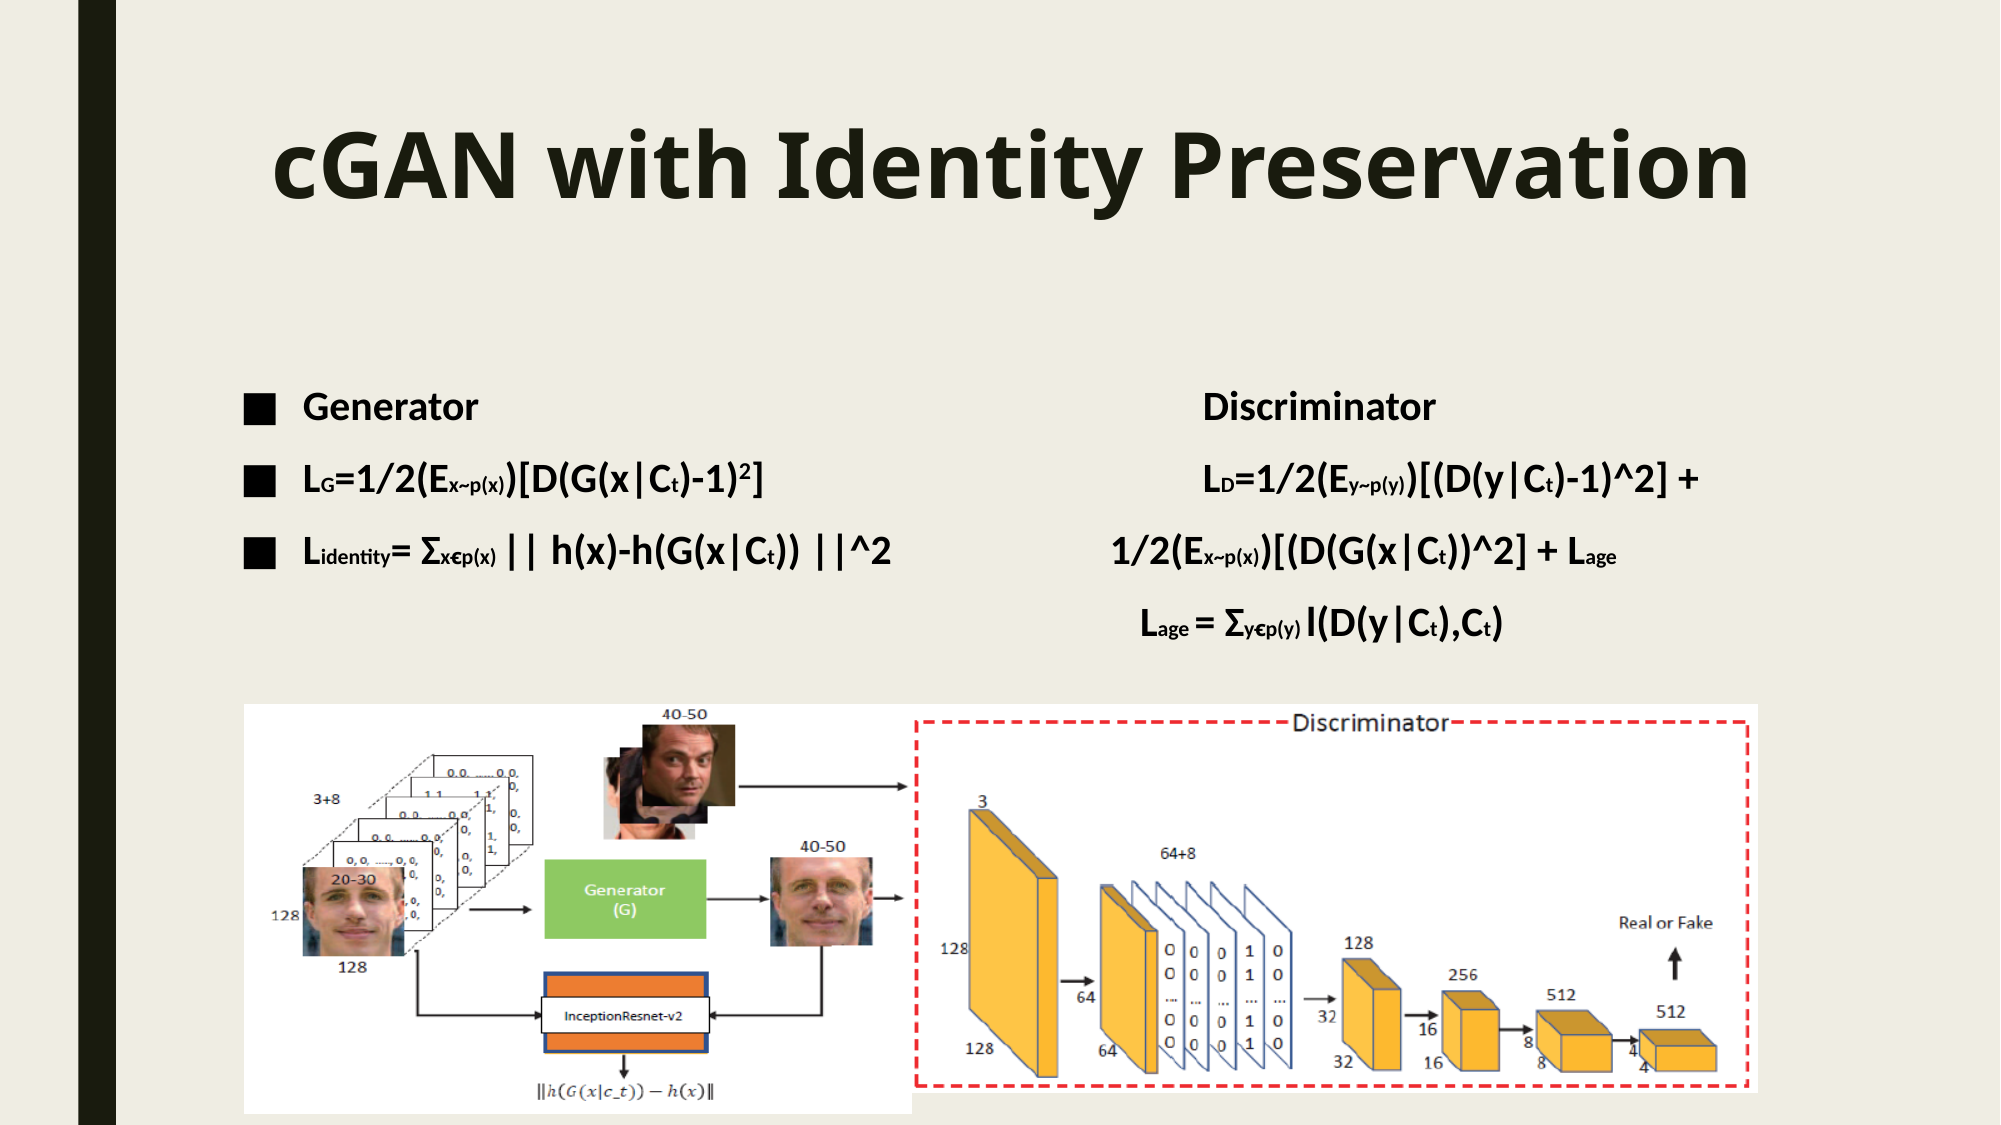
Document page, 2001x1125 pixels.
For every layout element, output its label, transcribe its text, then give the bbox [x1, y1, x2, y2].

title cGAN with Identity Preservation [225, 112, 1800, 357]
list Generator Discriminator LG=1/2(Ex~p(x))[D(G(x|Ct)-1)2] LD=1/2(Ey~p(y))[(D(y|Ct)-1)^2] + Lidentity= Σxꞓp(x) || h(x)-h(G(x|Ct)) ||^2 1/2(Ex~p(x))[(D(G(x|Ct))^2] + Lage Lage = Σyꞓp(y) l(D(y|Ct),Ct) [225, 375, 1800, 963]
picture [244, 704, 1758, 1114]
